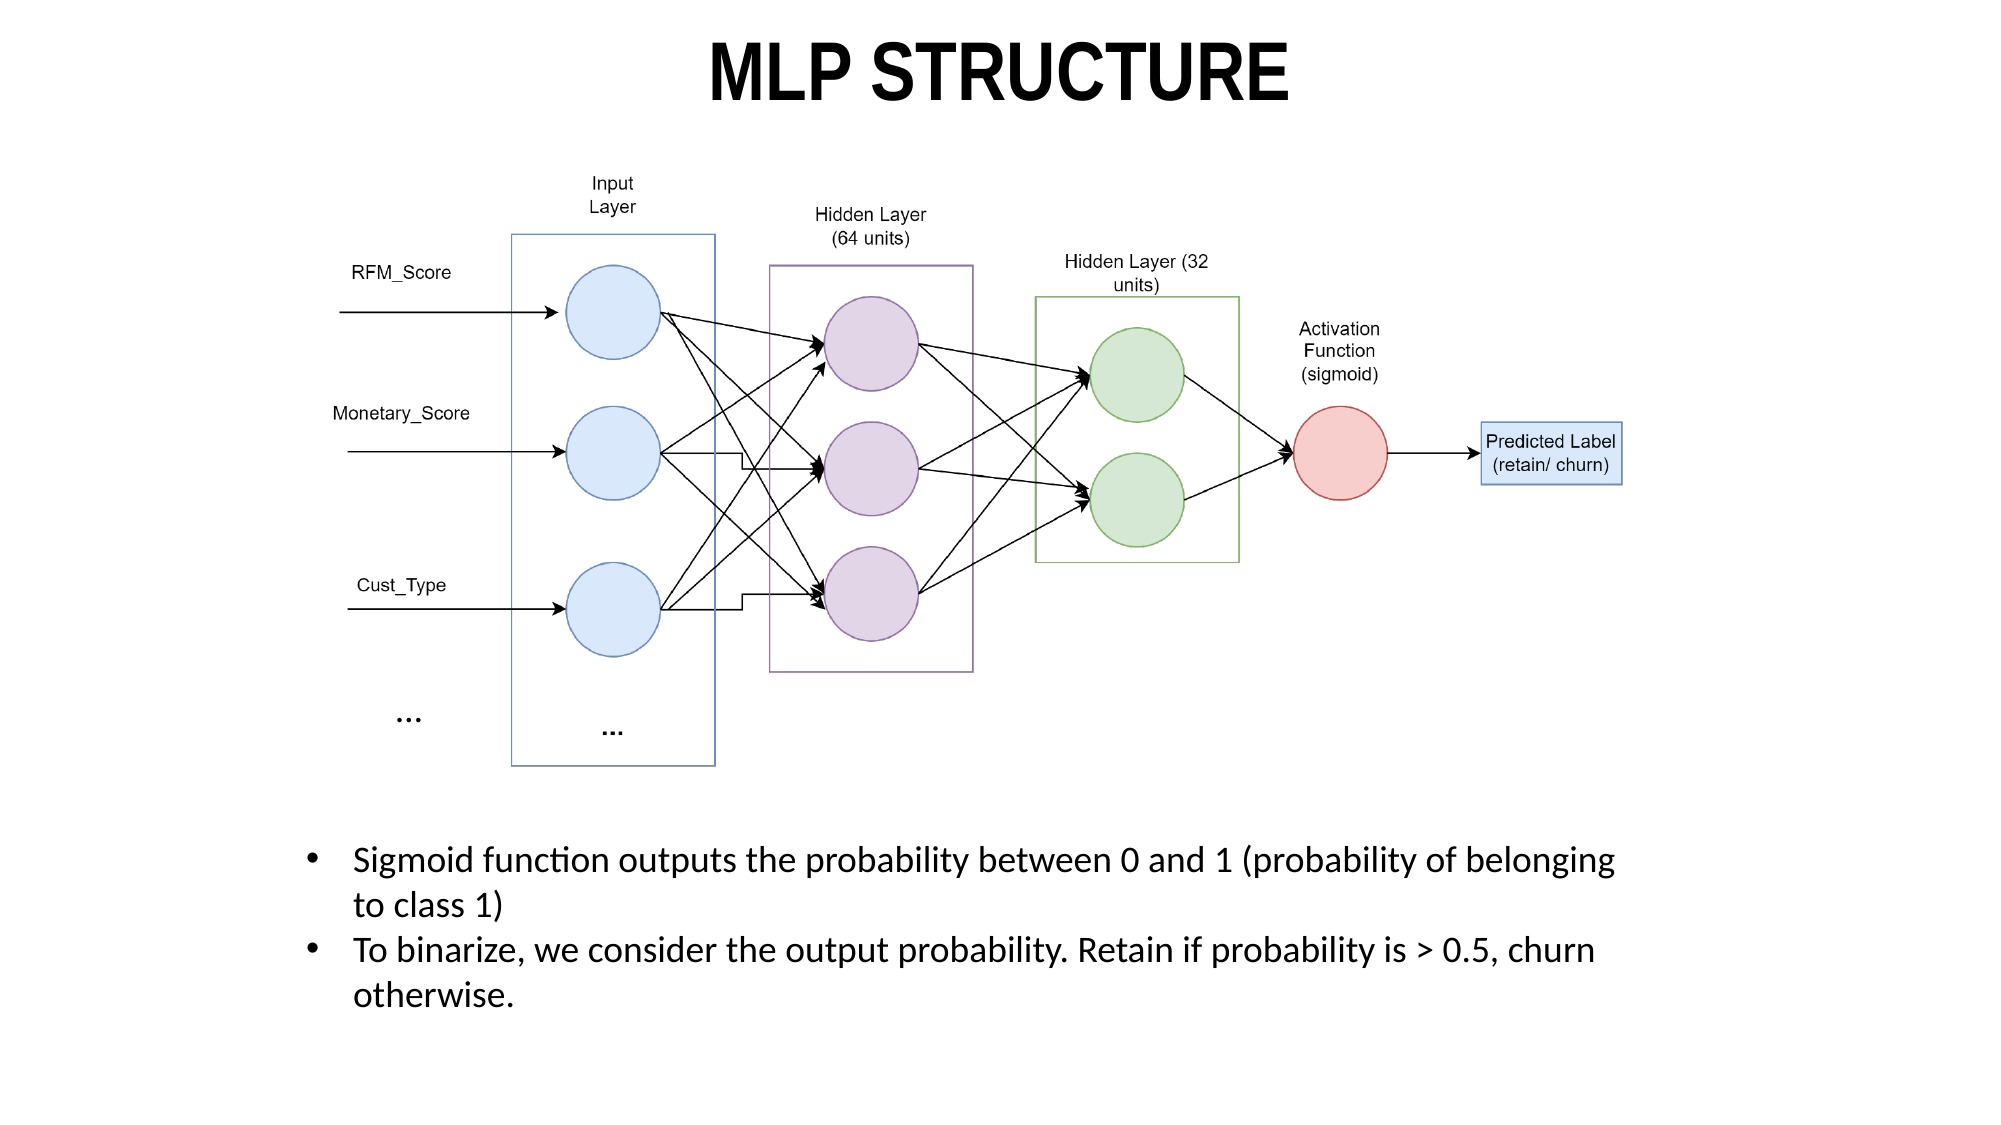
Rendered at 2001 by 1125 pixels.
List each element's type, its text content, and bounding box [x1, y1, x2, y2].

list MLP STRUCTURE [0, 12, 2000, 123]
picture [312, 155, 1638, 782]
text_box Sigmoid function outputs the probability between 0 and 1 (probability of belonging to class 1) To binarize, we consider the output probability. Retain if probability is > 0.5, churn otherwise. [291, 827, 1659, 1022]
